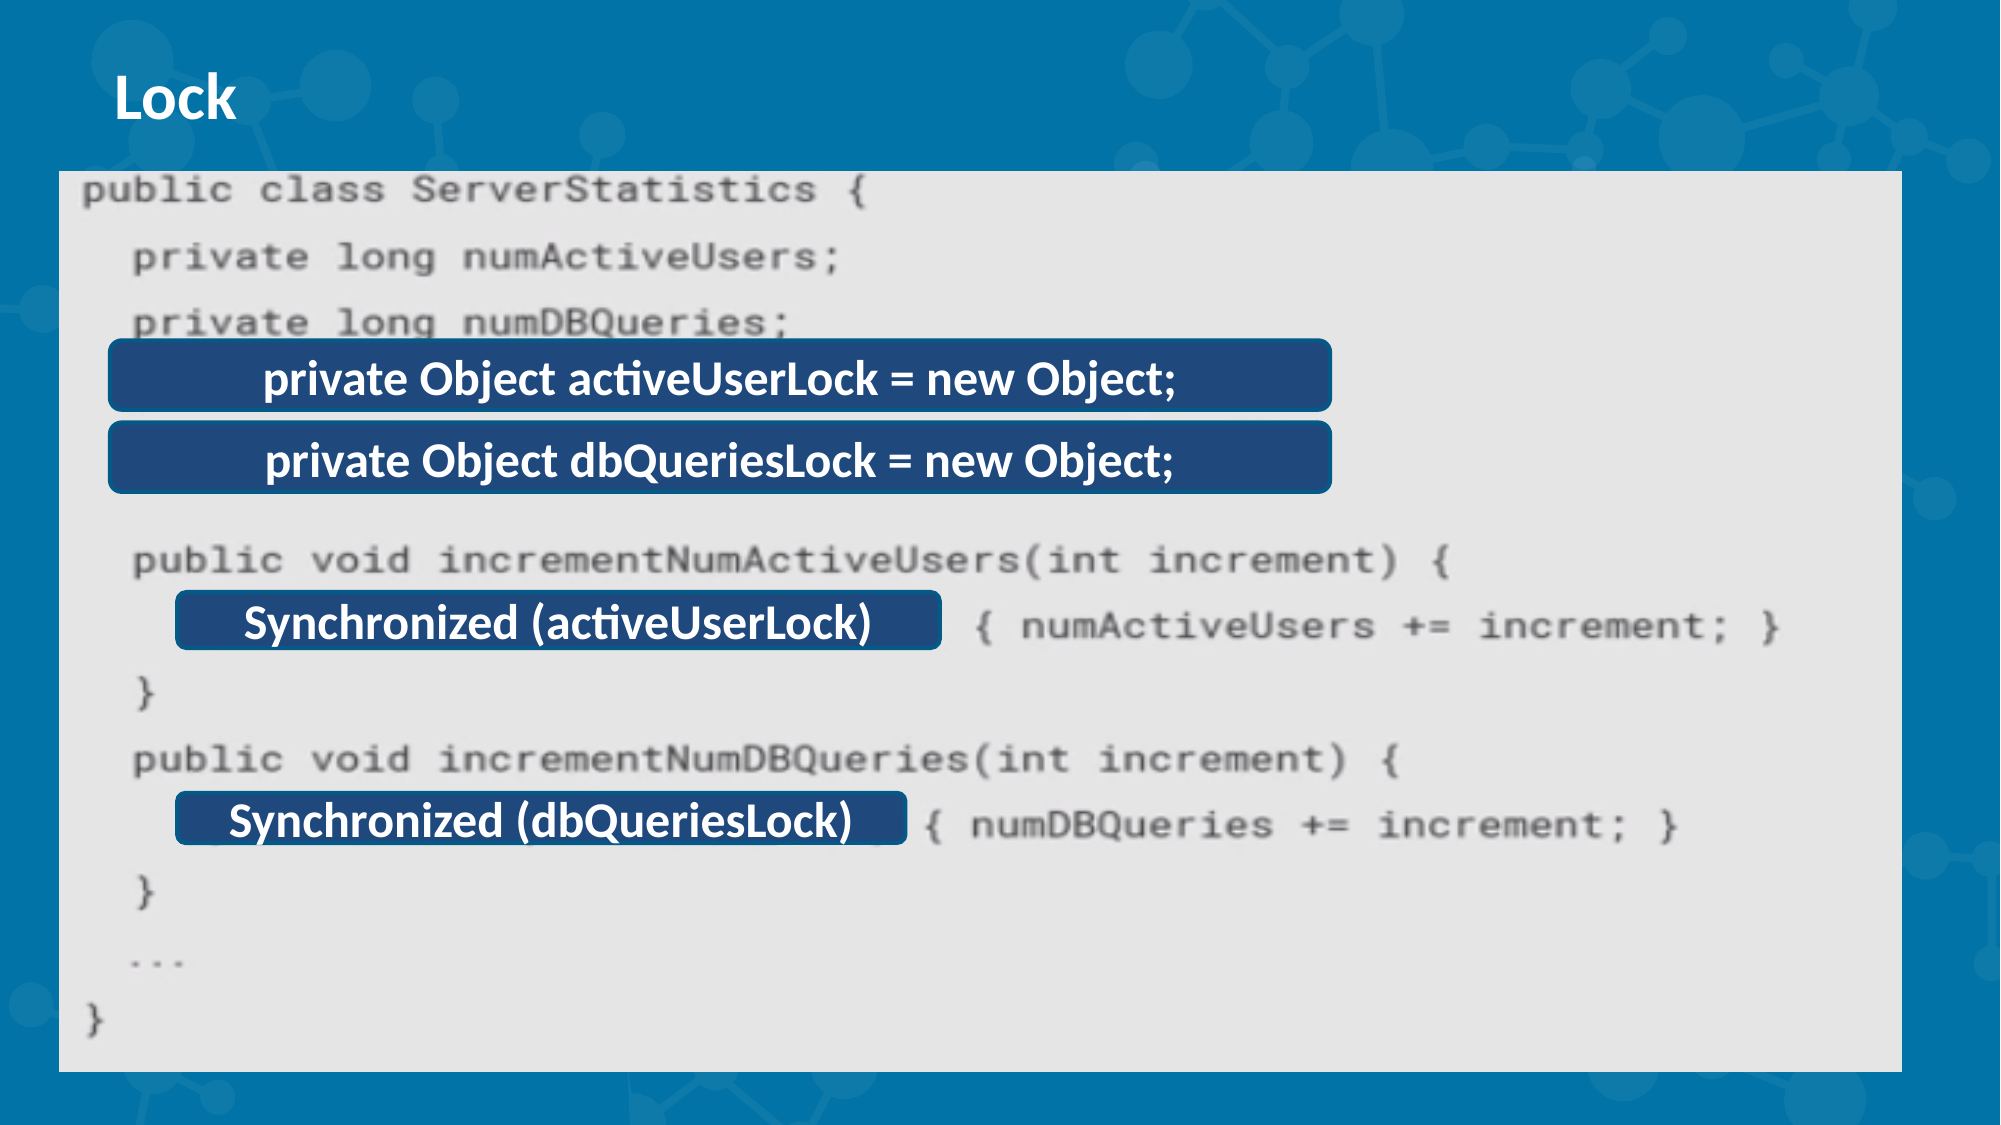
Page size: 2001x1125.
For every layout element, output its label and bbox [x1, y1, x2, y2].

text_box [0, 0, 2000, 1125]
picture [60, 171, 1901, 1071]
